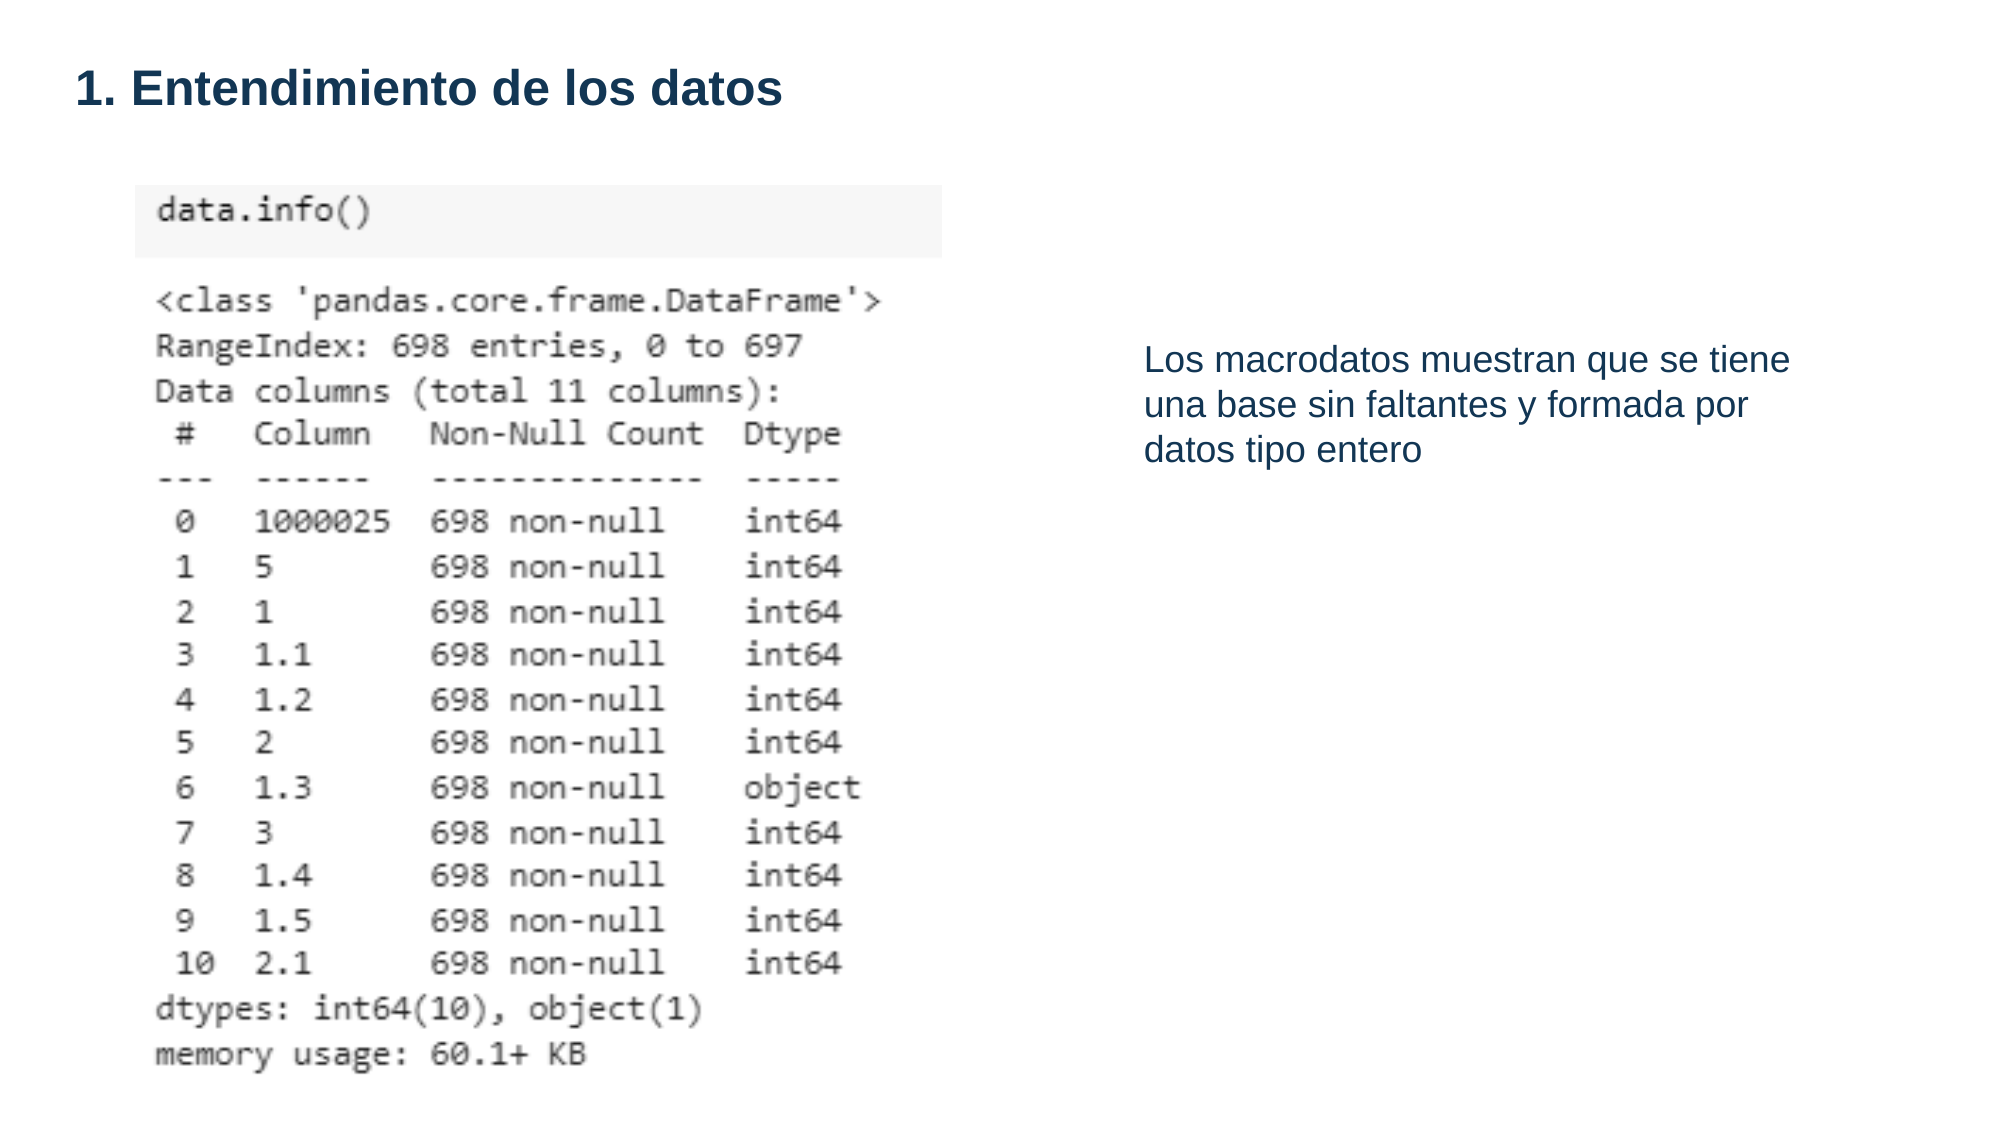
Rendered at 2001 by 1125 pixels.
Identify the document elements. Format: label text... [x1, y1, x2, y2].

text_box 1. Entendimiento de los datos [60, 48, 1102, 124]
picture [135, 185, 943, 1095]
text_box Los macrodatos muestran que se tiene una base sin faltantes y formada por datos tipo entero [1129, 327, 1864, 477]
